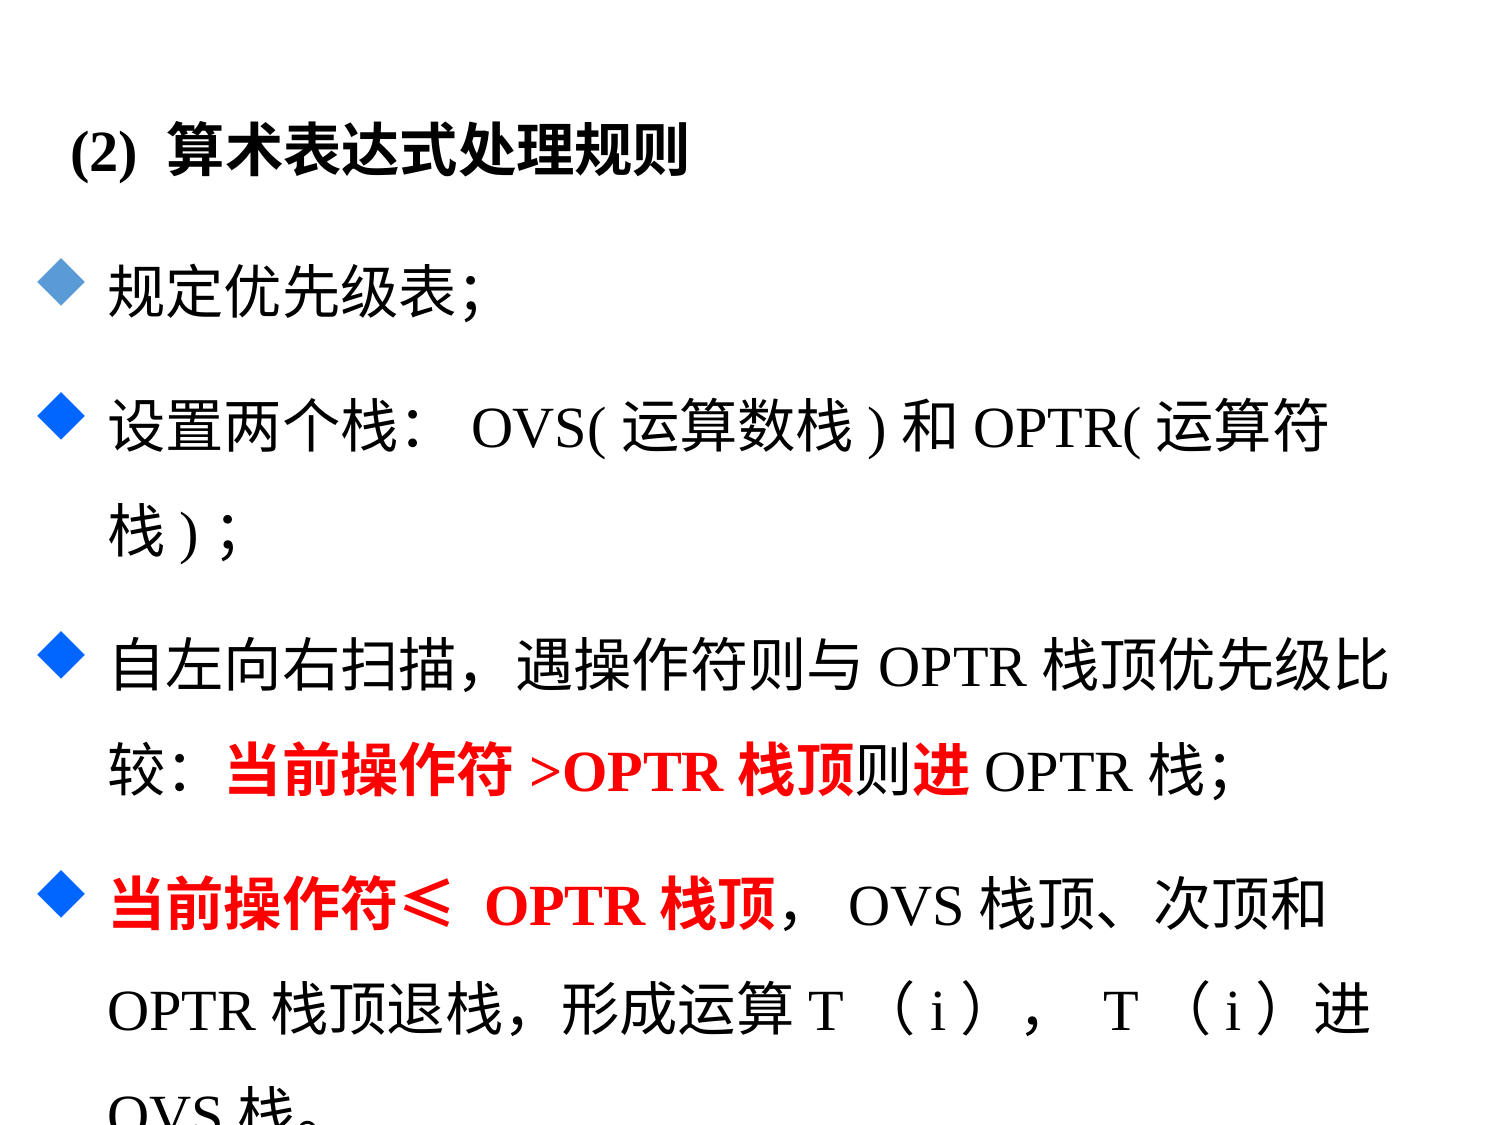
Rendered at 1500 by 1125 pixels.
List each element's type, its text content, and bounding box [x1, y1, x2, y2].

text_box 规定优先级表； 设置两个栈：OVS(运算数栈)和OPTR(运算符栈)； 自左向右扫描，遇操作符则与OPTR栈顶优先级比较：当前操作符>OPTR栈顶则进OPTR栈； 当前操作符≤ OPTR栈顶，OVS栈顶、次顶和OPTR栈顶退栈，形成运算T（i）， T（i）进OVS栈。 [17, 212, 1447, 1125]
text_box (2) 算术表达式处理规则 [55, 106, 1318, 191]
